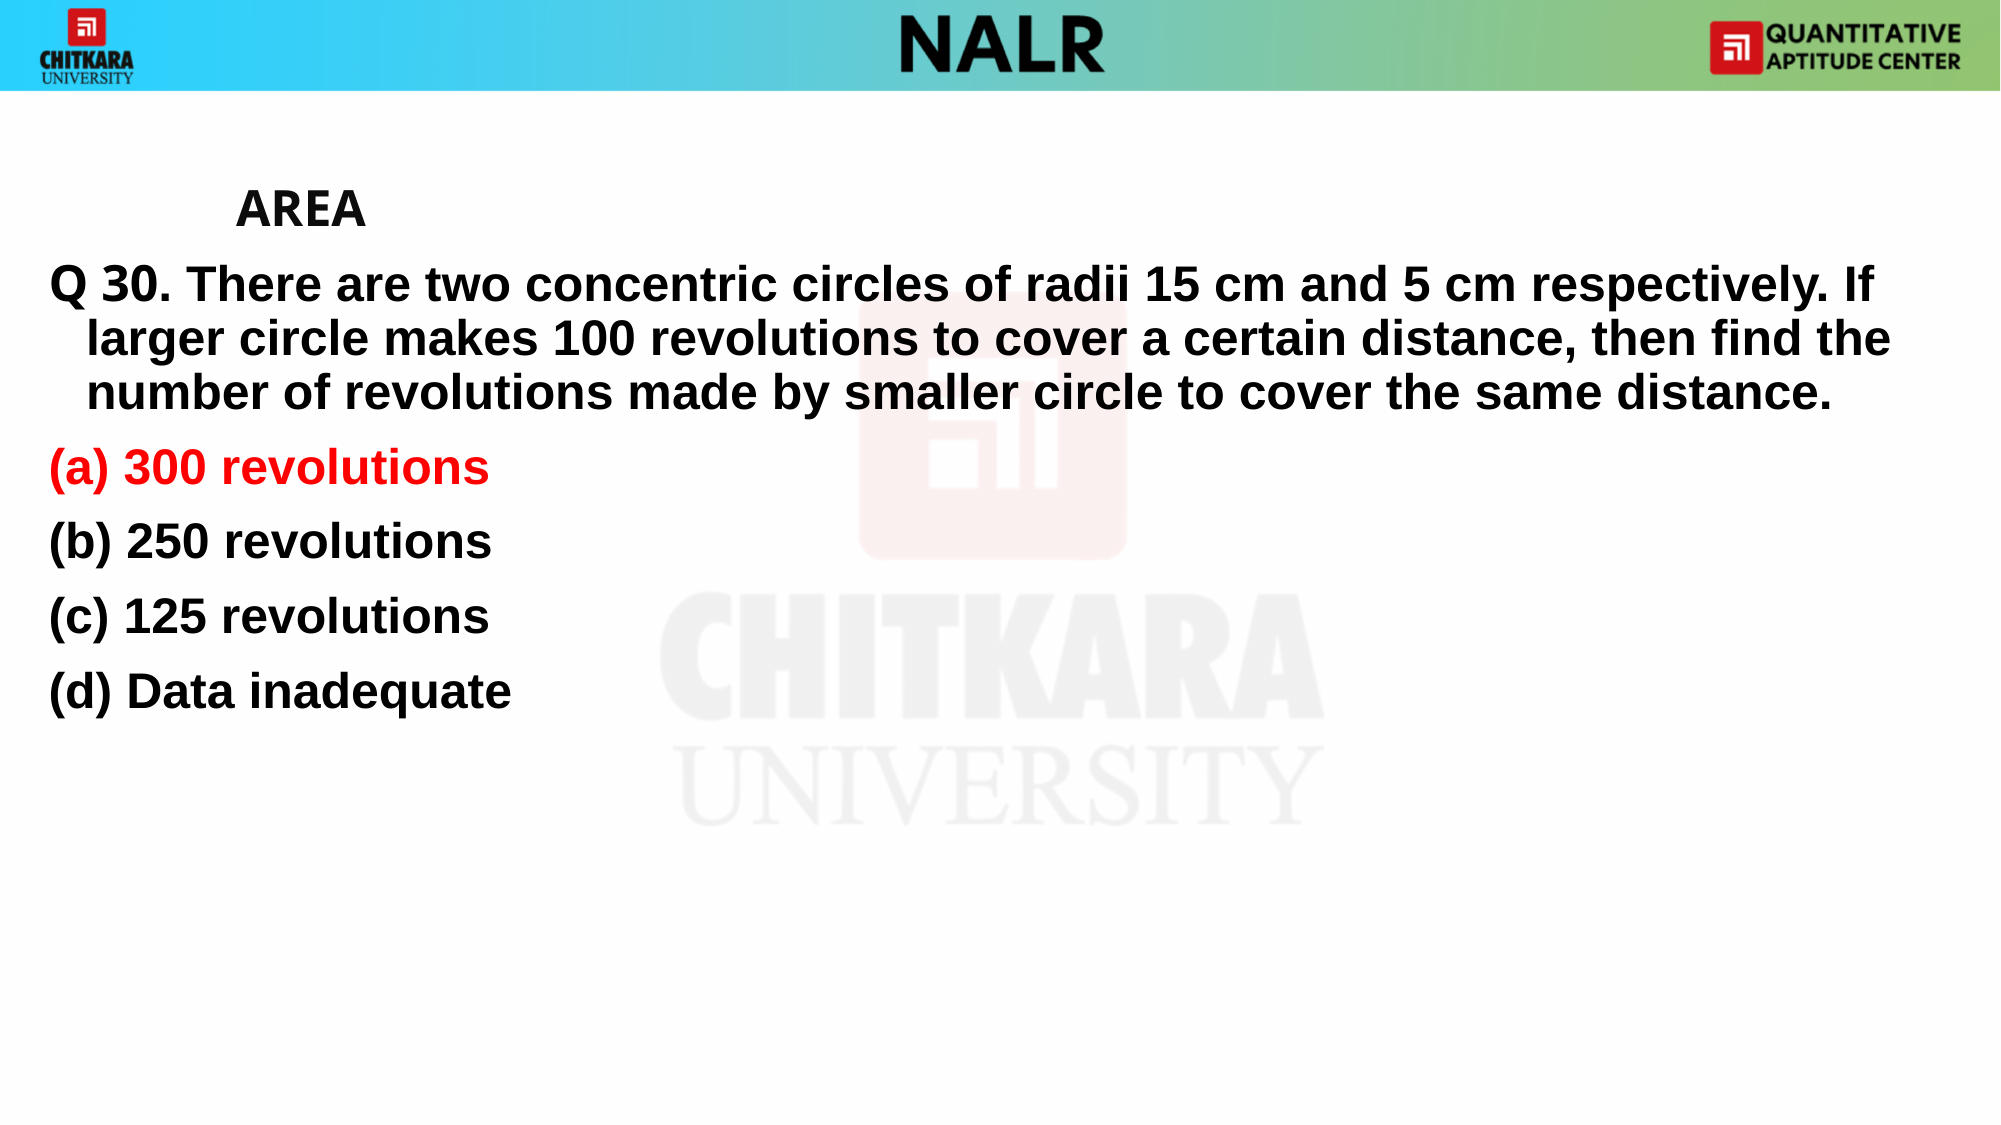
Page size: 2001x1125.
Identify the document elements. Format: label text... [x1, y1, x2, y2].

picture [0, 0, 2001, 1125]
list AREA Q 30. There are two concentric circles of radii 15 cm and 5 cm respectively. If larger circle makes 100 revolutions to cover a certain distance, then find the number of revolutions made by smaller circle to cover the same distance. (a) 300 revolutions (b) 250 revolutions (c) 125 revolutions (d) Data inadequate [33, 175, 1959, 1053]
title [41, 31, 1959, 142]
